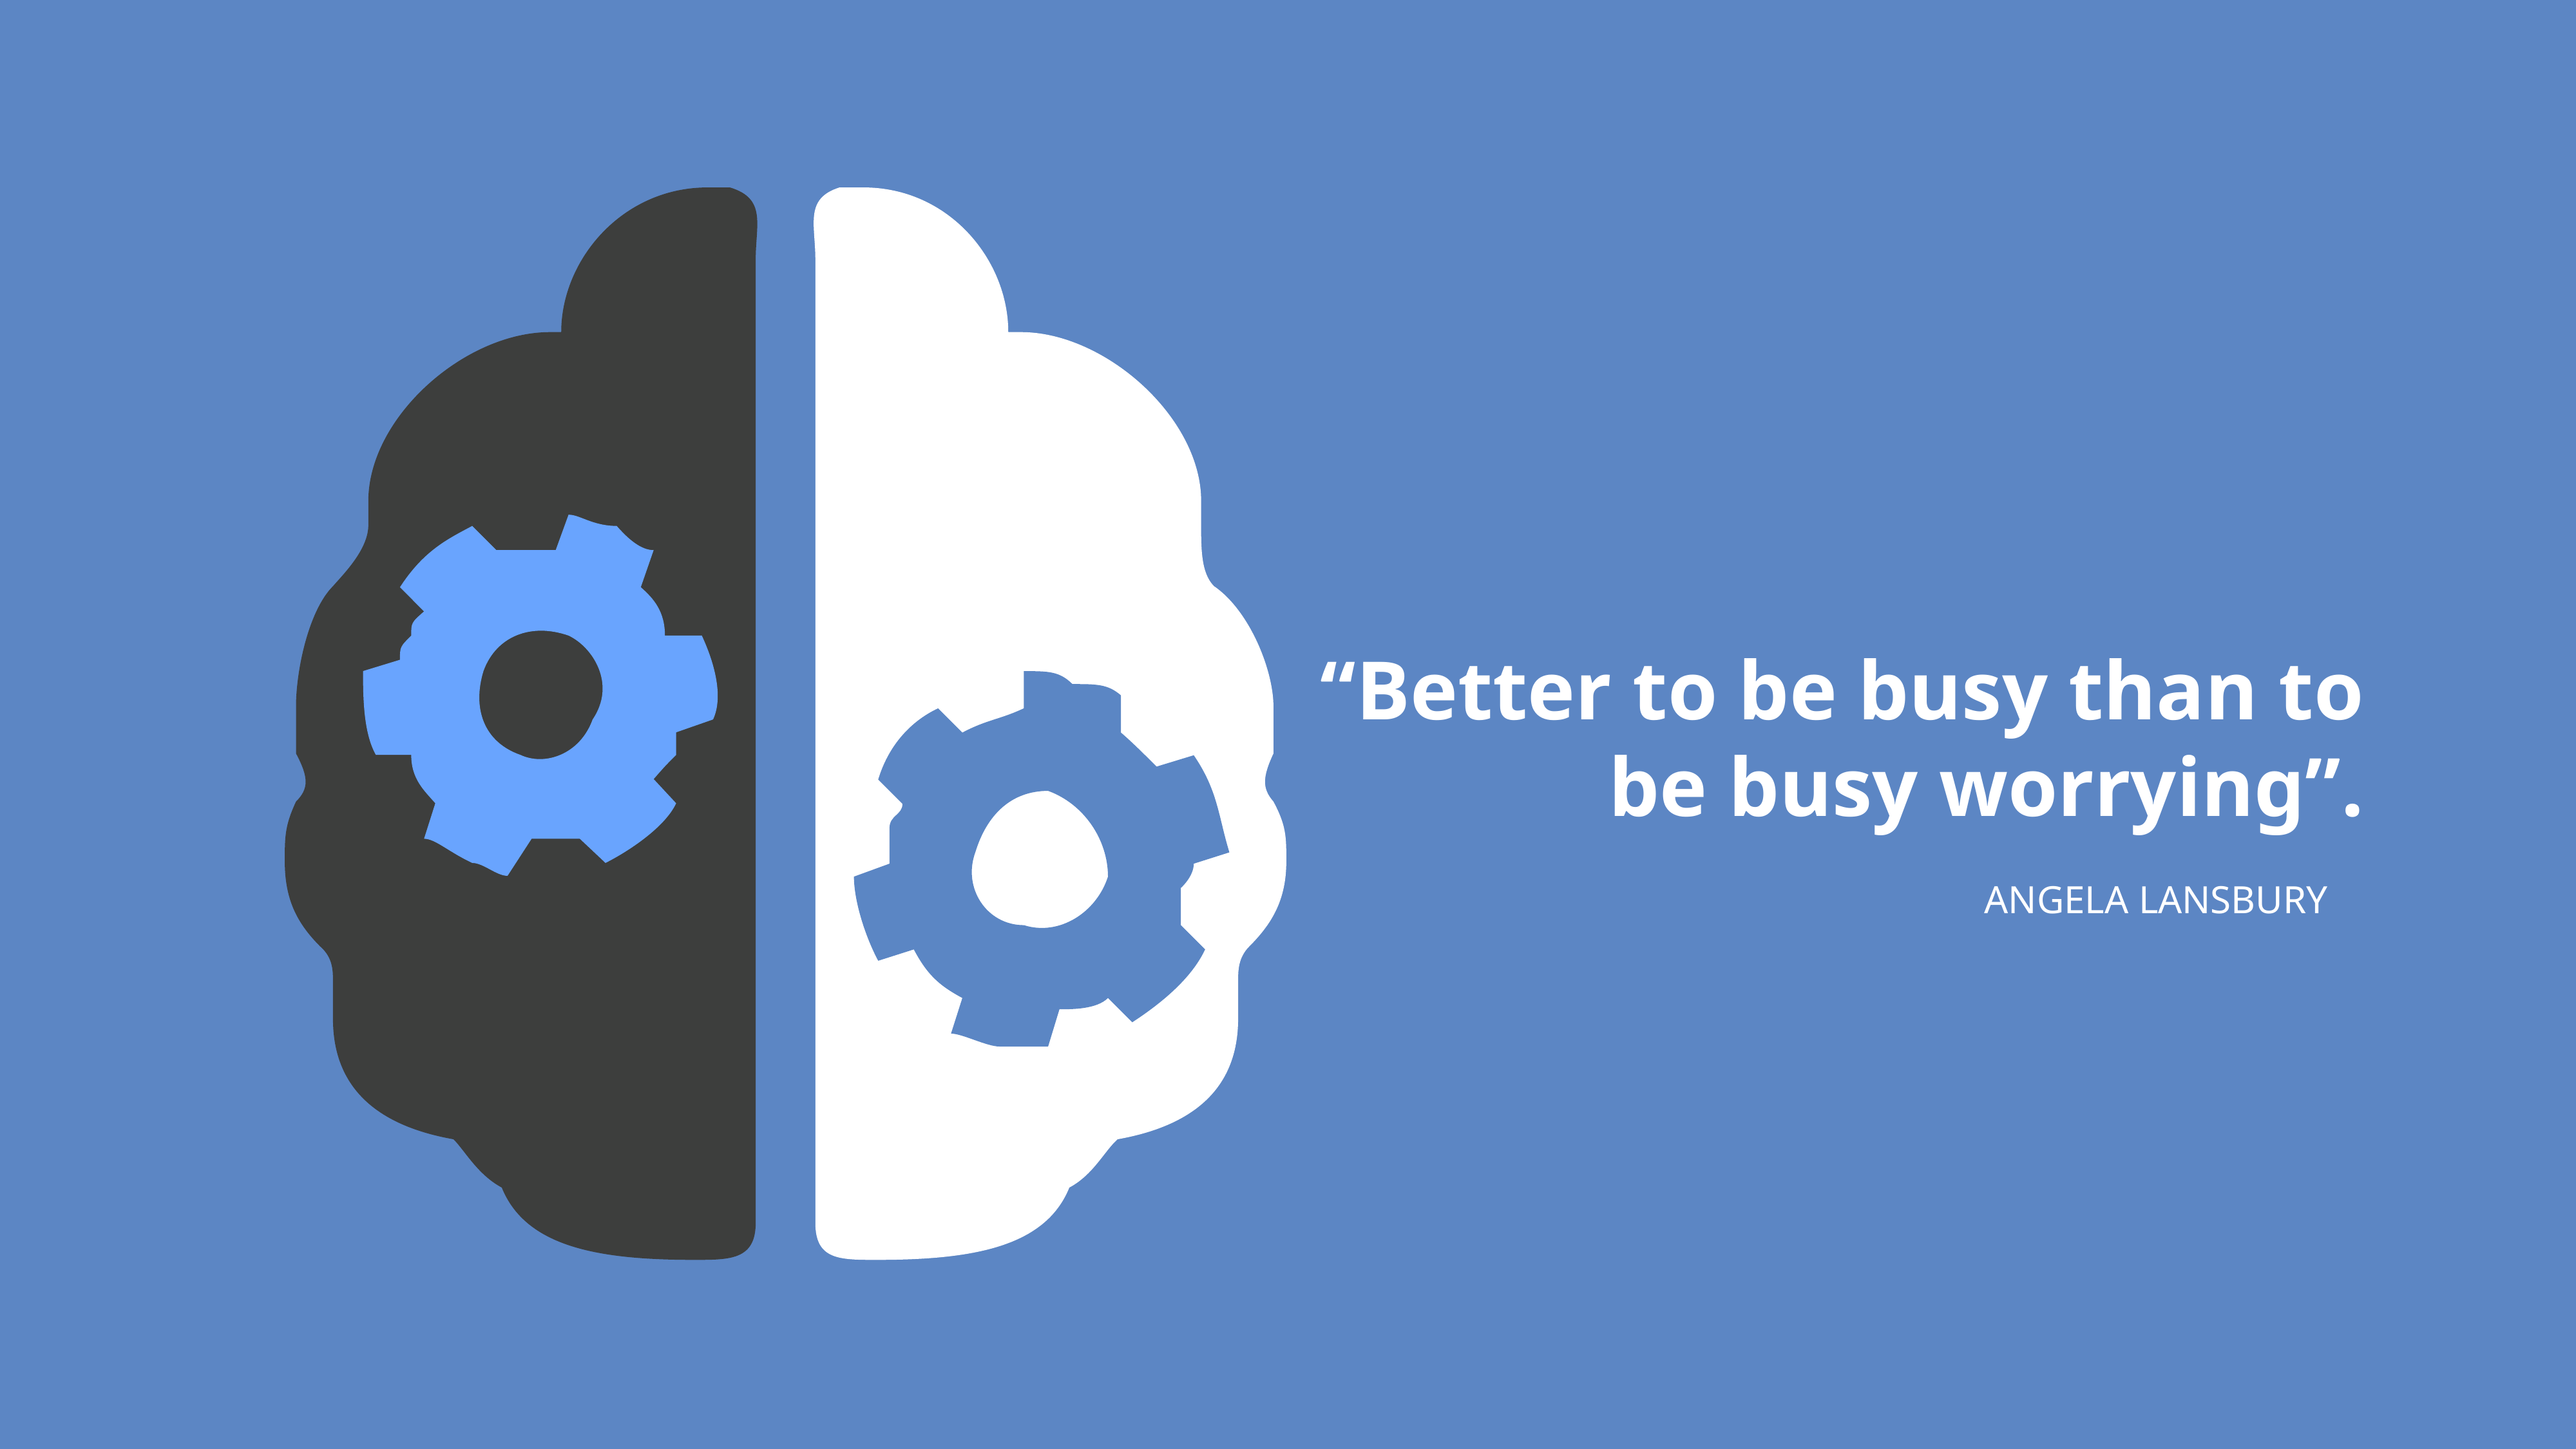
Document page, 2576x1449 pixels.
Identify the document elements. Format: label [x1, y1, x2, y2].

text_box [0, 0, 2576, 1449]
text_box [285, 187, 1288, 1262]
text_box [1288, 634, 2375, 927]
